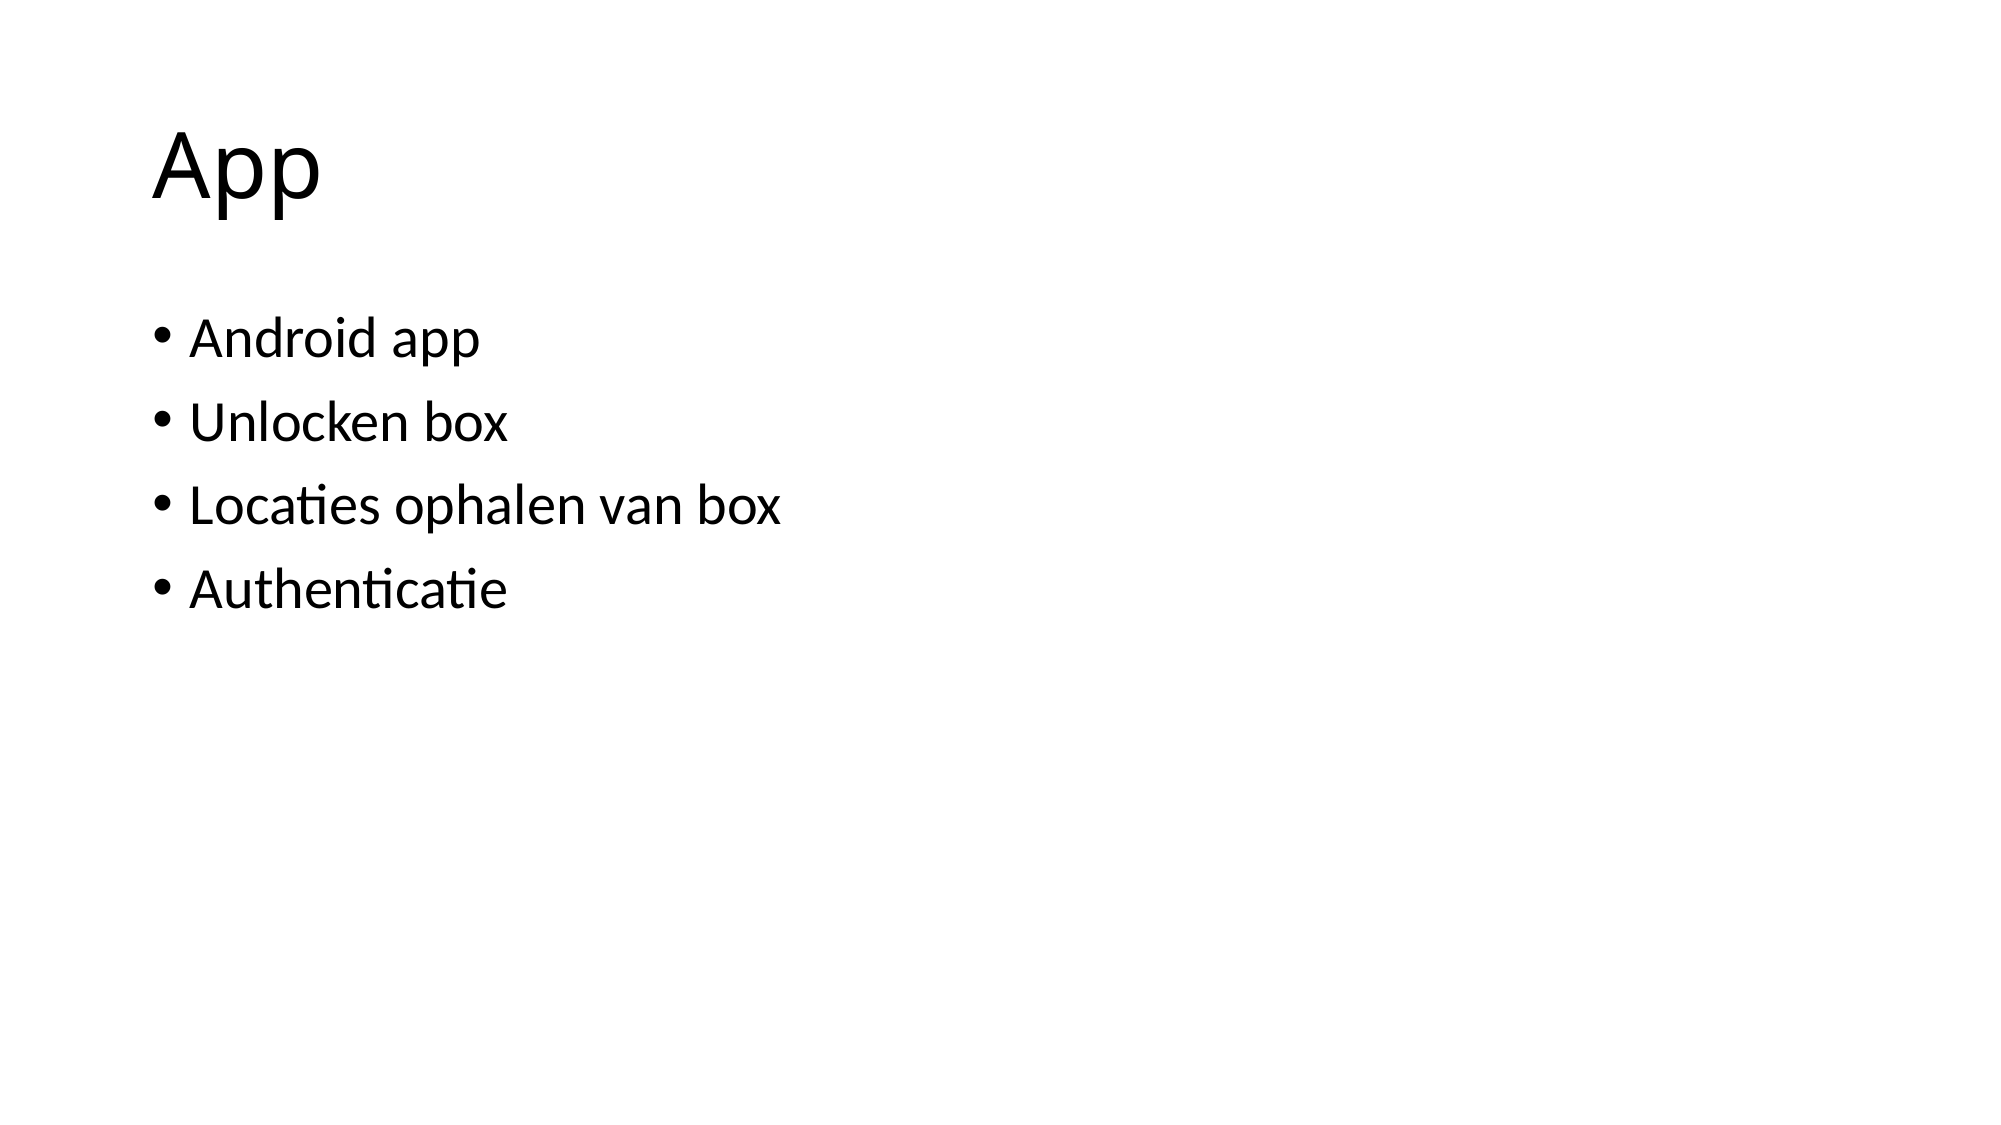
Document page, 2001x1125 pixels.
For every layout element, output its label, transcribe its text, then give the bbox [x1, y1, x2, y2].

list Android app Unlocken box Locaties ophalen van box Authenticatie [137, 299, 1863, 1014]
title App [137, 59, 1863, 278]
